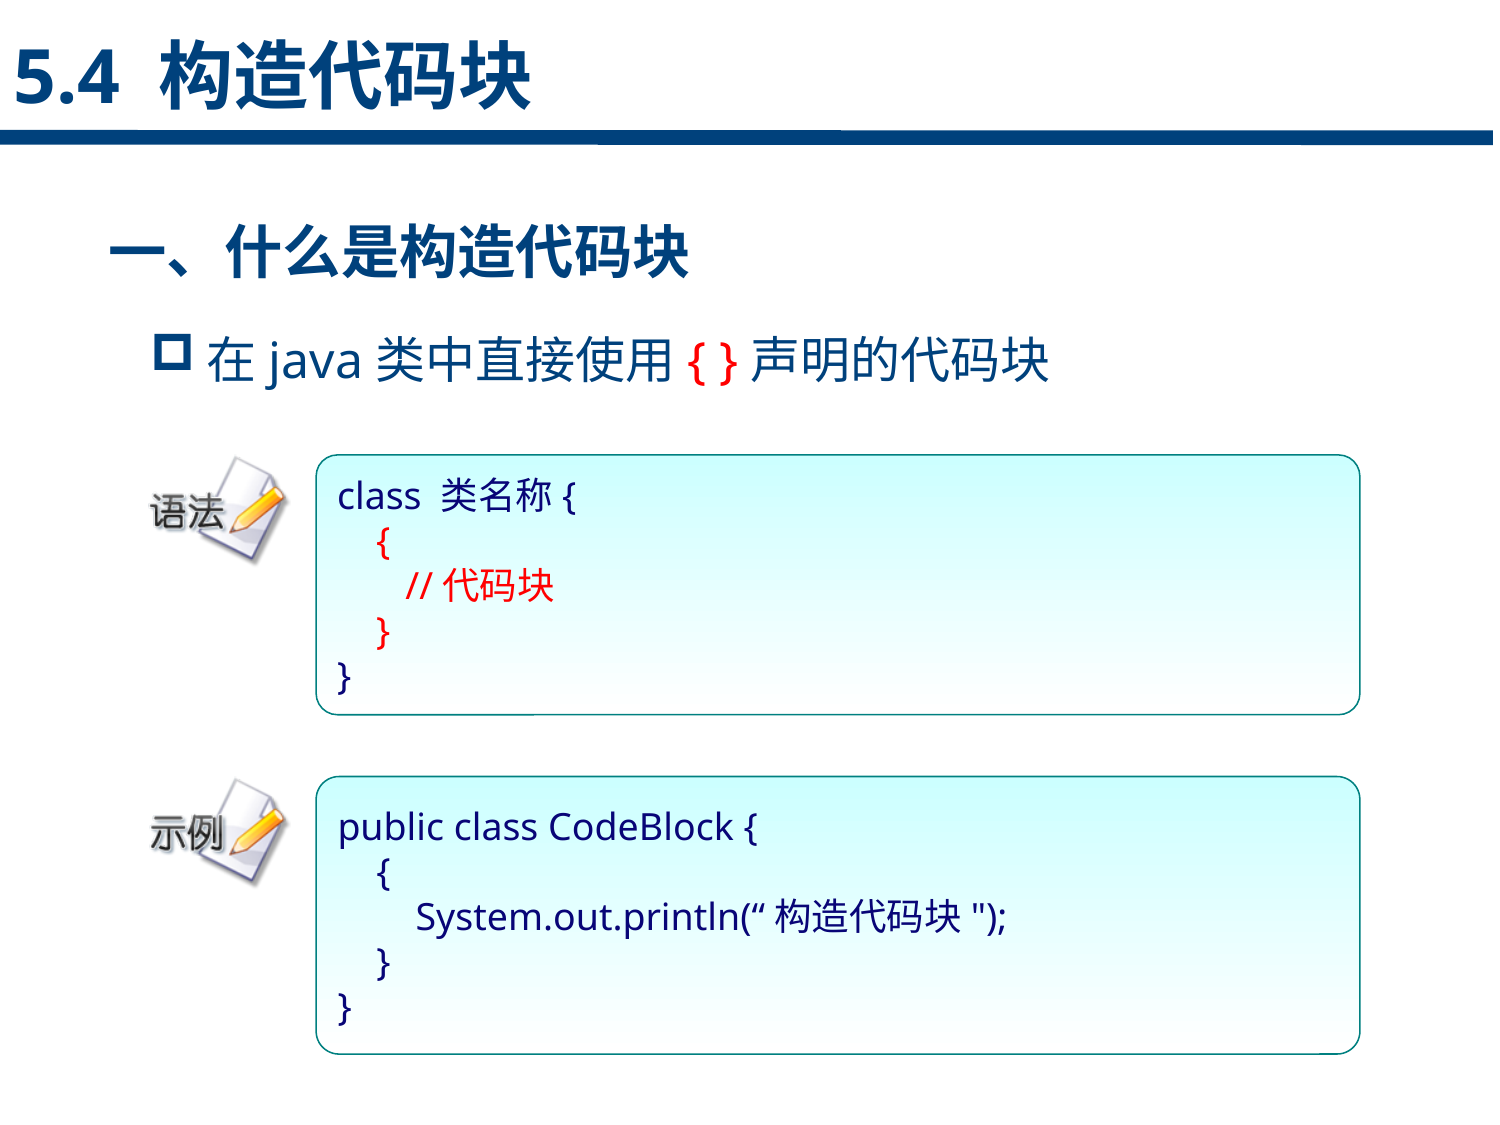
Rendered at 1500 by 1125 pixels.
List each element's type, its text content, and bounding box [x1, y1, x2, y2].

picture [139, 776, 291, 890]
text_box 一、什么是构造代码块 [5, 172, 1317, 293]
picture [139, 454, 291, 569]
text_box public class CodeBlock { { System.out.println(“构造代码块"); } } [316, 776, 1360, 1055]
text_box class 类名称{ { //代码块 } } [316, 454, 1360, 715]
text_box 在java类中直接使用{ }声明的代码块 [135, 329, 1424, 397]
text_box 5.4 构造代码块 [0, 21, 549, 127]
